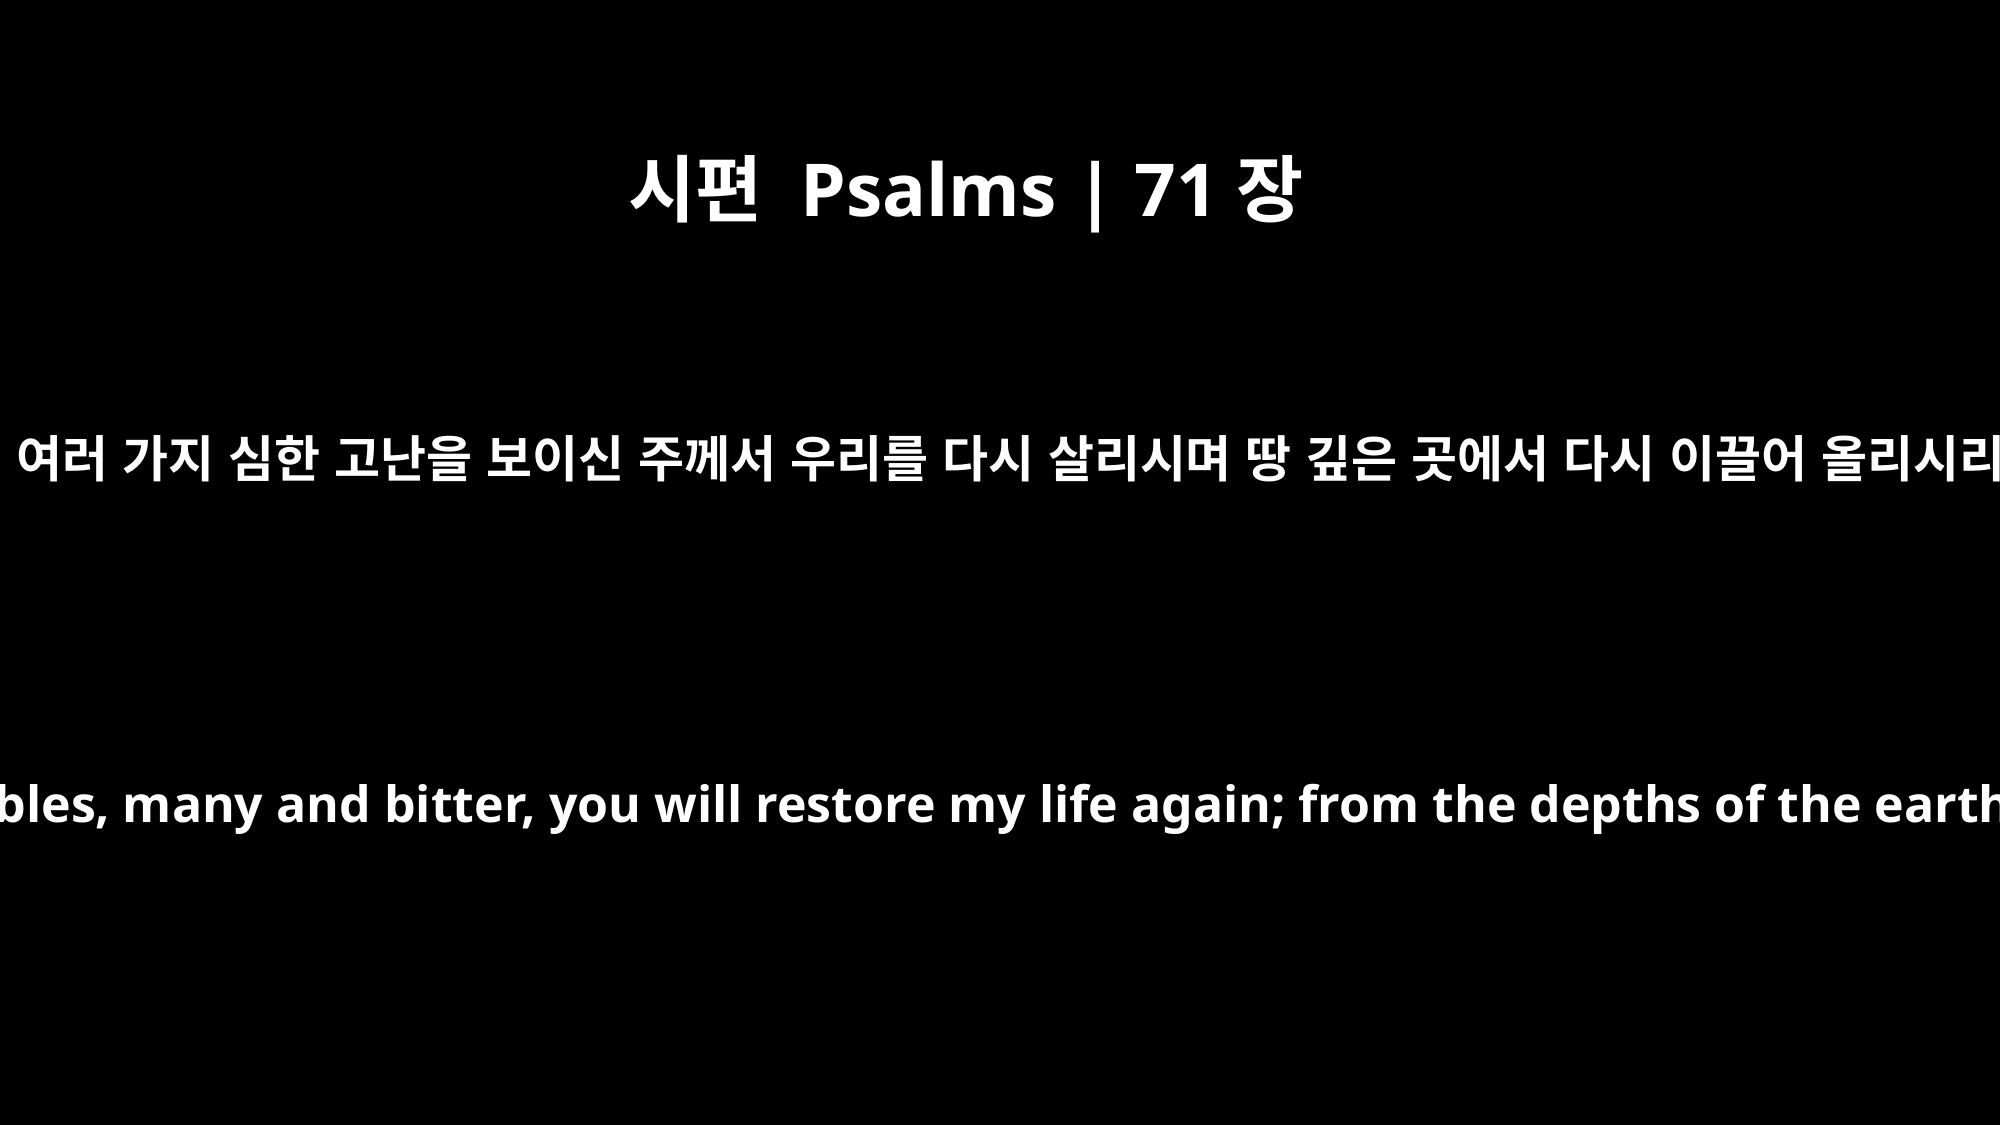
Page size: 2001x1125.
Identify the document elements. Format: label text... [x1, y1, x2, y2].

text_box Though you have made me see troubles, many and bitter, you will restore my life again; from the depths of the earth you will again bring me up. [0, 764, 2000, 840]
text_box 20 우리에게 여러 가지 심한 고난을 보이신 주께서 우리를 다시 살리시며 땅 깊은 곳에서 다시 이끌어 올리시리이다 [0, 359, 2000, 495]
text_box 시편 Psalms | 71장 [613, 136, 1319, 239]
